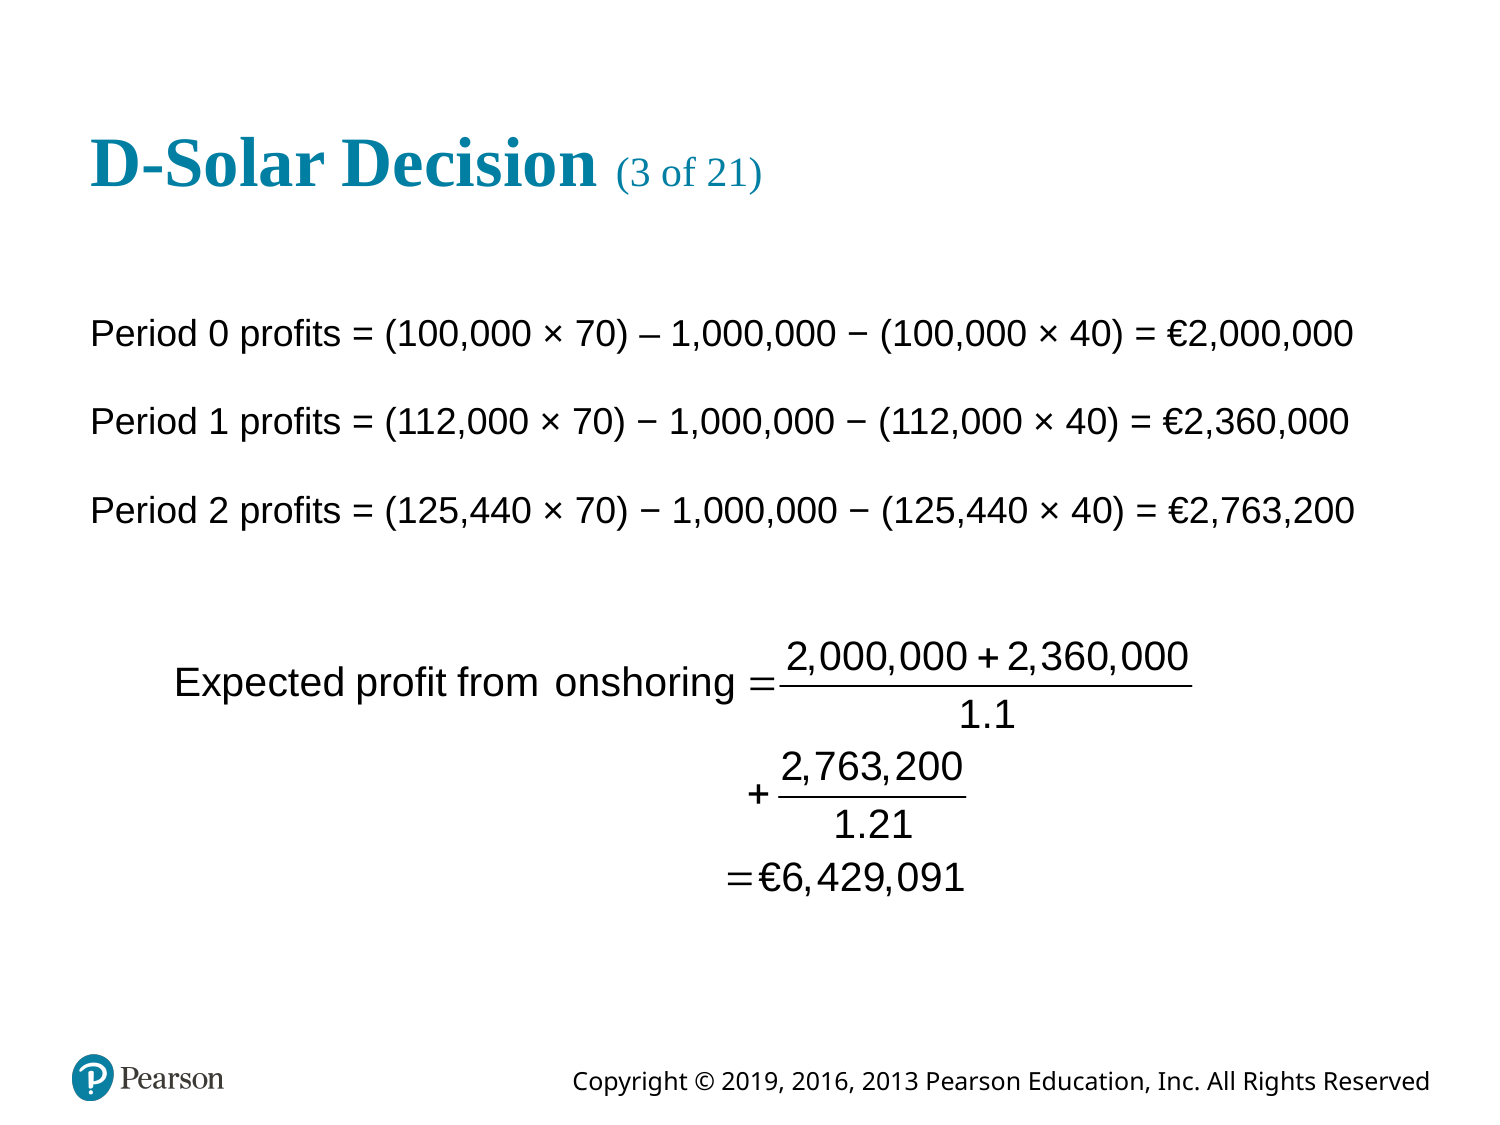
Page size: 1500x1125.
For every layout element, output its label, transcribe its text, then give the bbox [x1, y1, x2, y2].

picture [98, 1054, 224, 1101]
list Period 0 profits = (100,000 × 70) – 1,000,000 − (100,000 × 40) = €2,000,000 Period 1 profits = (112,000 × 70) − 1,000,000 − (112,000 × 40) = €2,360,000 Period 2 profits = (125,440 × 70) − 1,000,000 − (125,440 × 40) = €2,763,200 [75, 293, 1425, 568]
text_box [169, 628, 1202, 910]
picture [80, 1063, 106, 1088]
picture [72, 1054, 88, 1070]
title D-Solar Decision (3 of 21) [75, 35, 1425, 216]
picture [72, 1087, 83, 1101]
